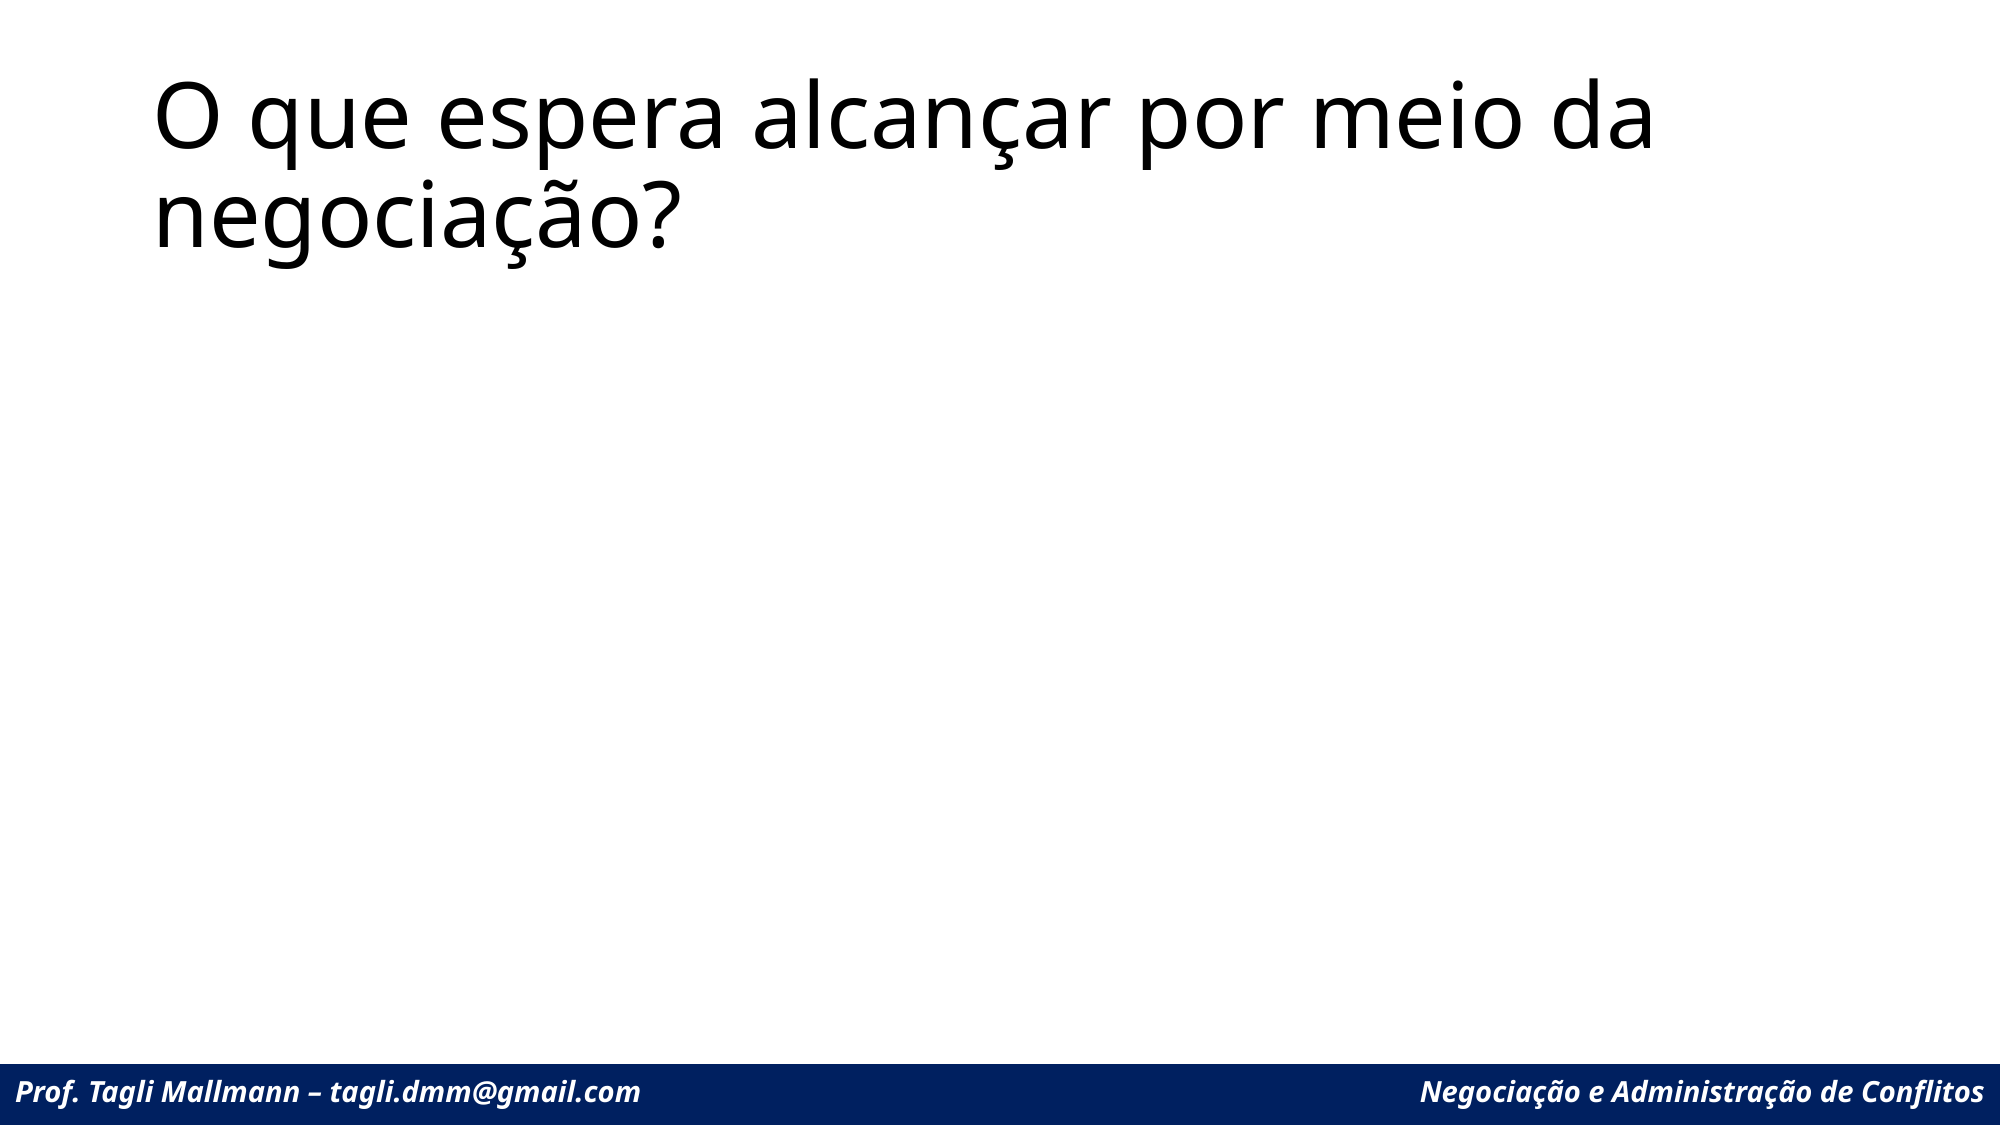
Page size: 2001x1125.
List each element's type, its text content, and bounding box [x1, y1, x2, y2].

title O que espera alcançar por meio da negociação? [137, 59, 1863, 278]
